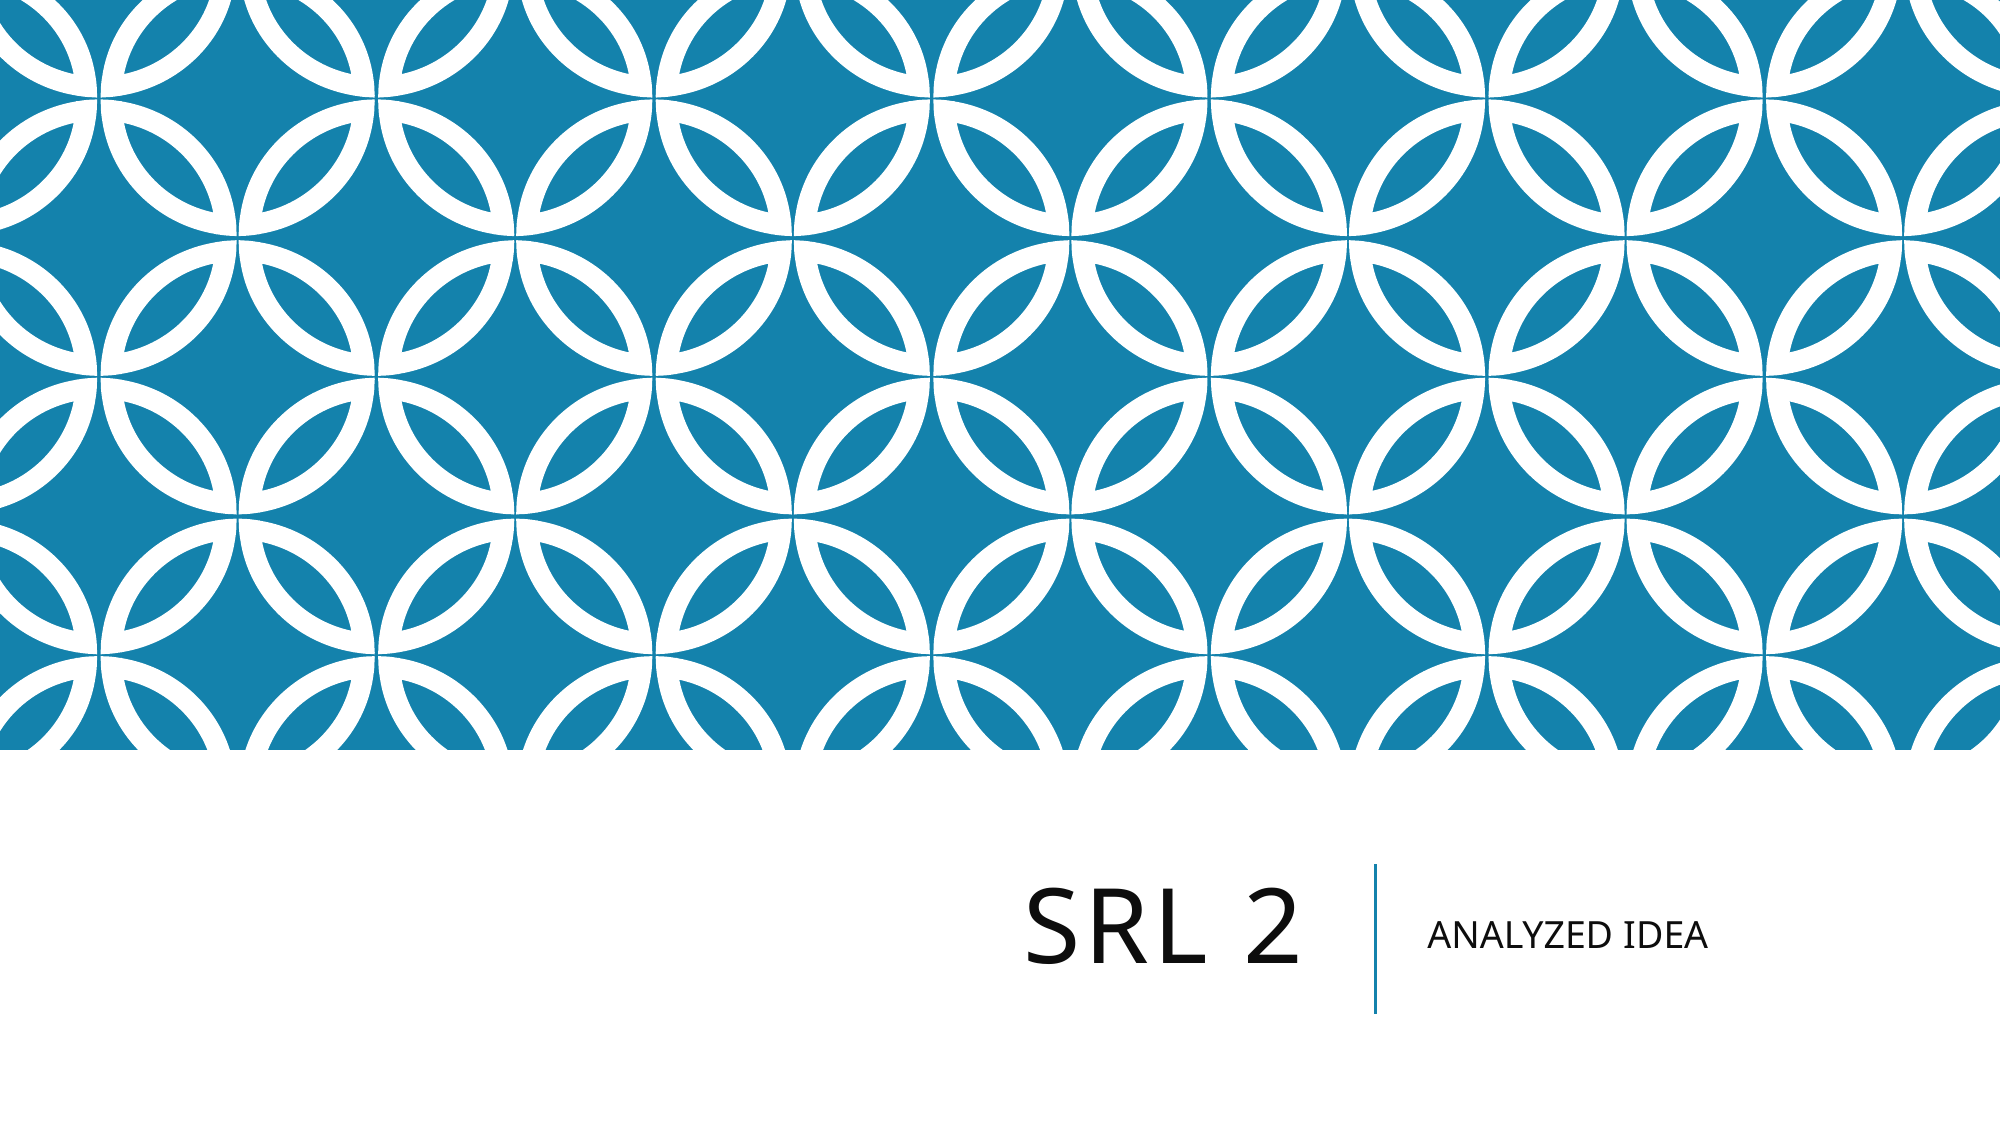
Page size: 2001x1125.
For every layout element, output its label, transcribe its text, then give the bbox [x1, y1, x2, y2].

subtitle ANALYZED IDEA [1412, 813, 1938, 1054]
title SRL 2 [75, 813, 1350, 1054]
